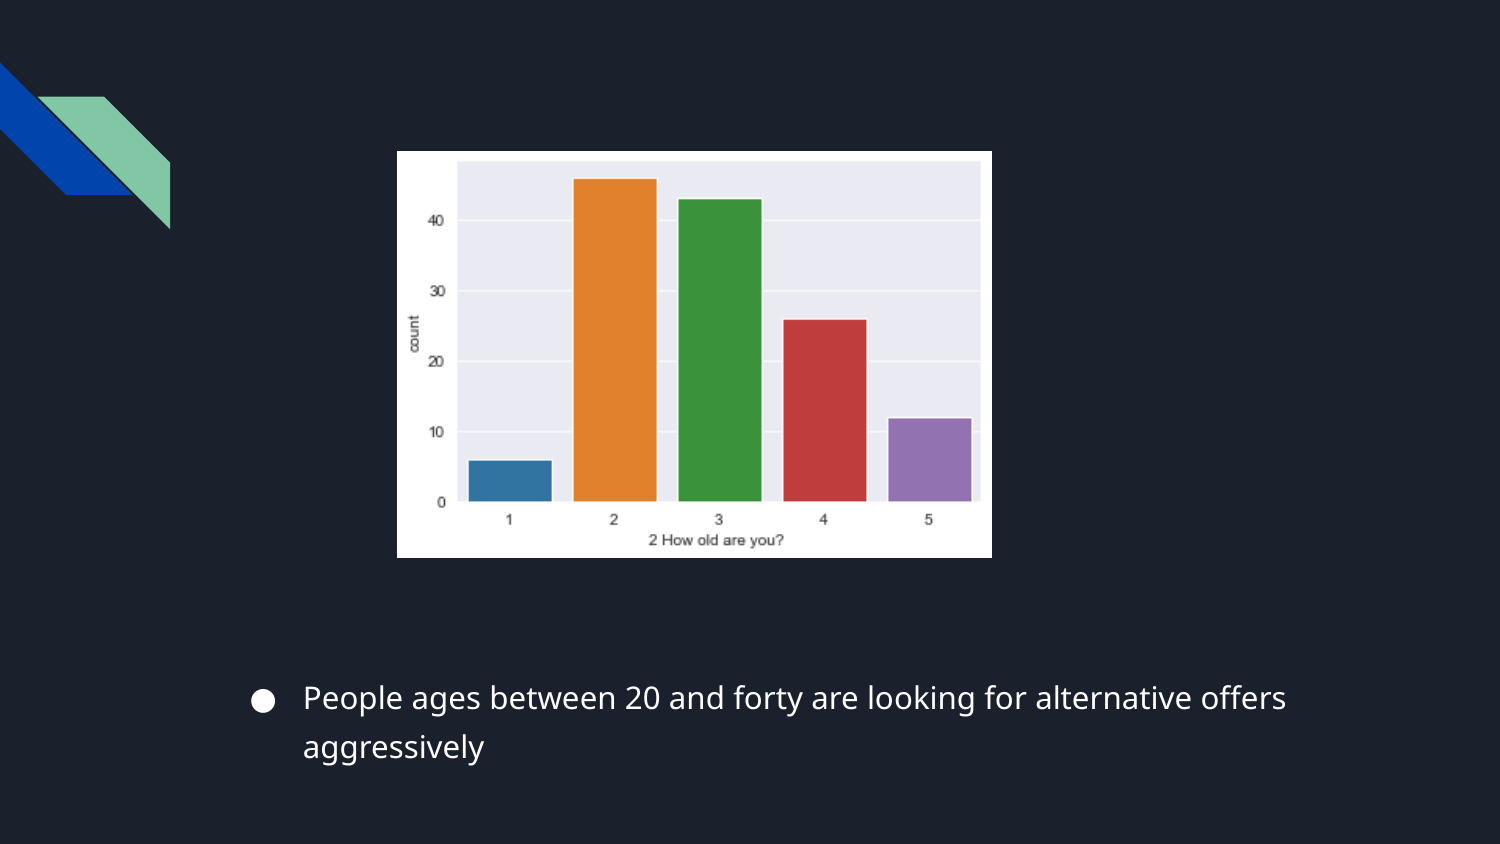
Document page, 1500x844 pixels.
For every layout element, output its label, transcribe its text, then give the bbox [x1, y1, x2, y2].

picture [397, 150, 992, 558]
list People ages between 20 and forty are looking for alternative offers aggressively [212, 257, 1368, 829]
